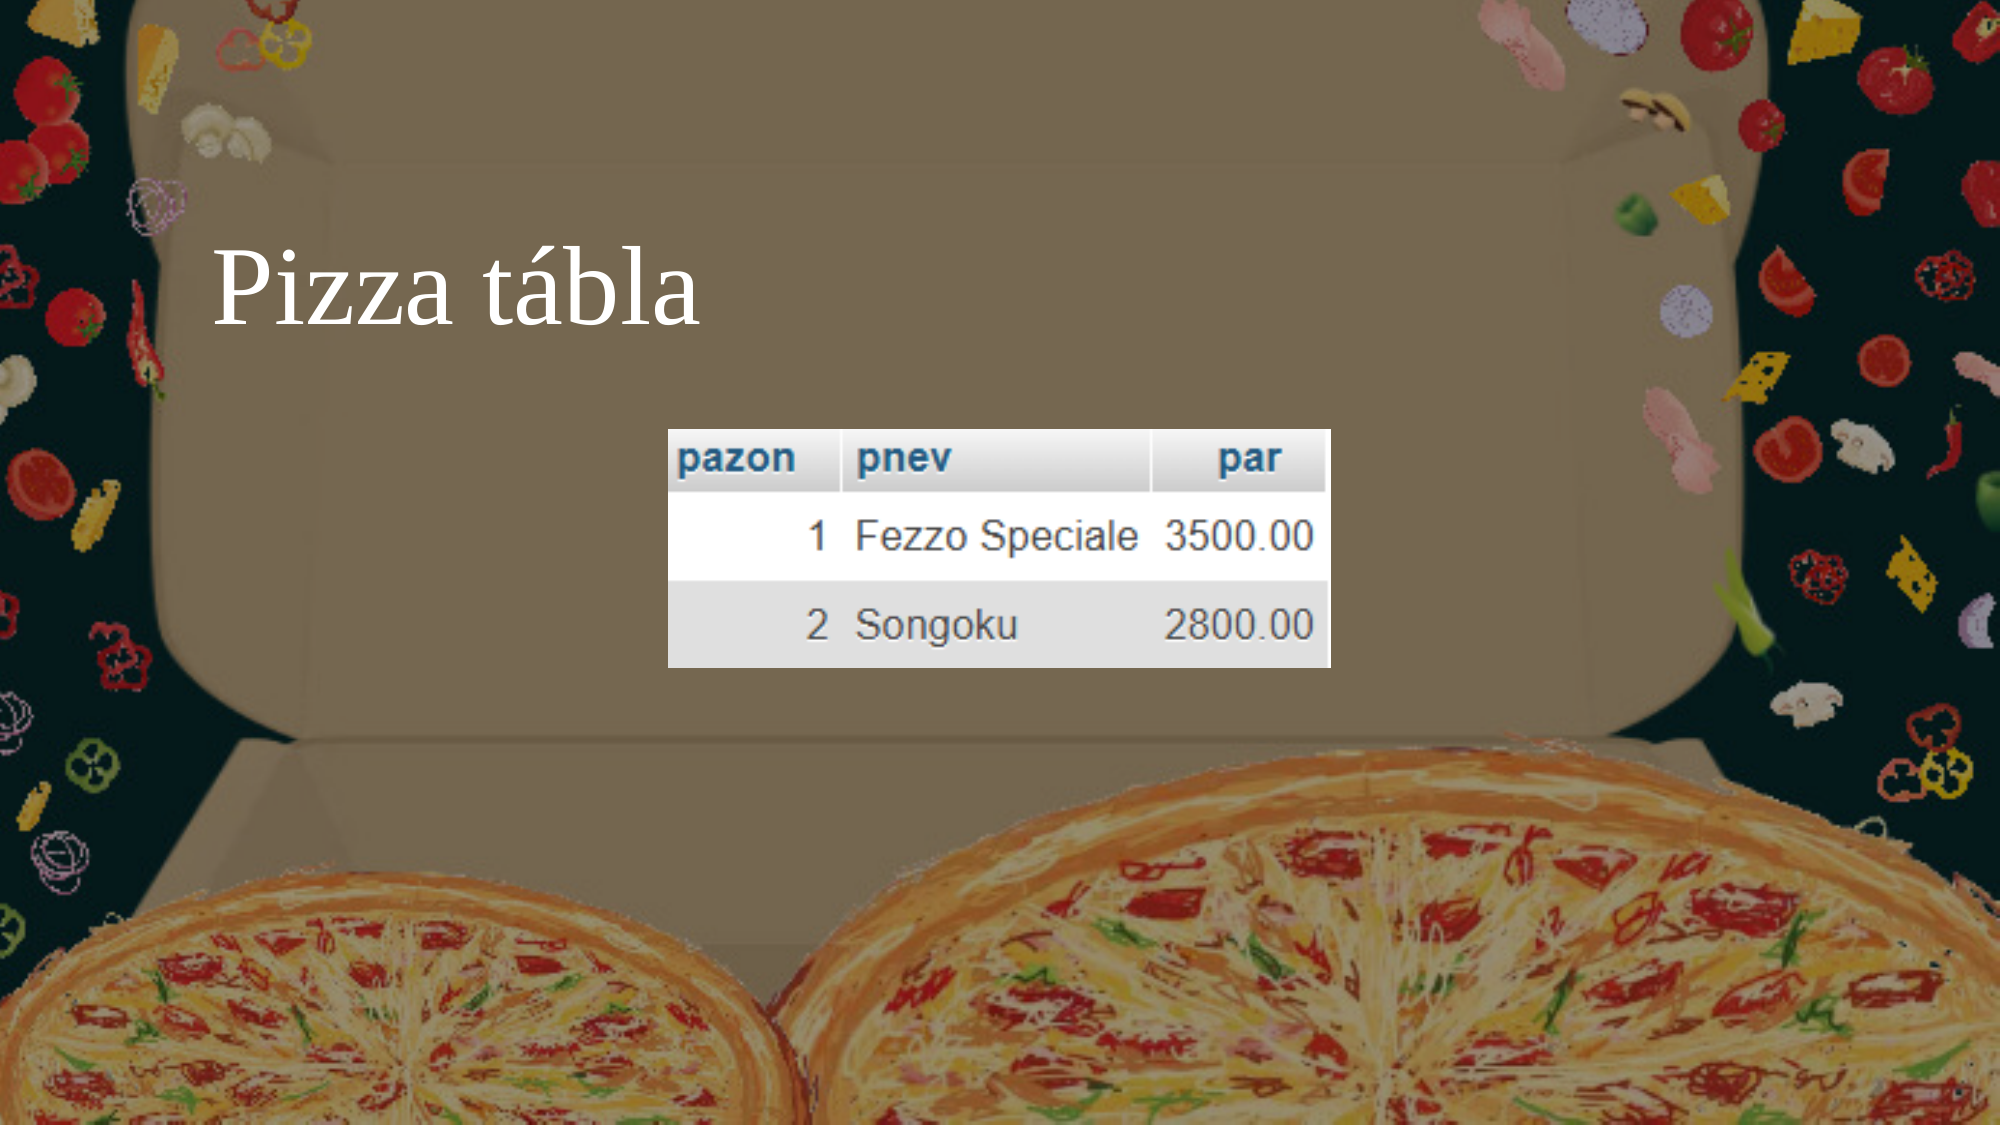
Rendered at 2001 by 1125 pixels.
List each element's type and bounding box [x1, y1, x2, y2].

list [668, 429, 1331, 669]
picture [0, 0, 2000, 1125]
